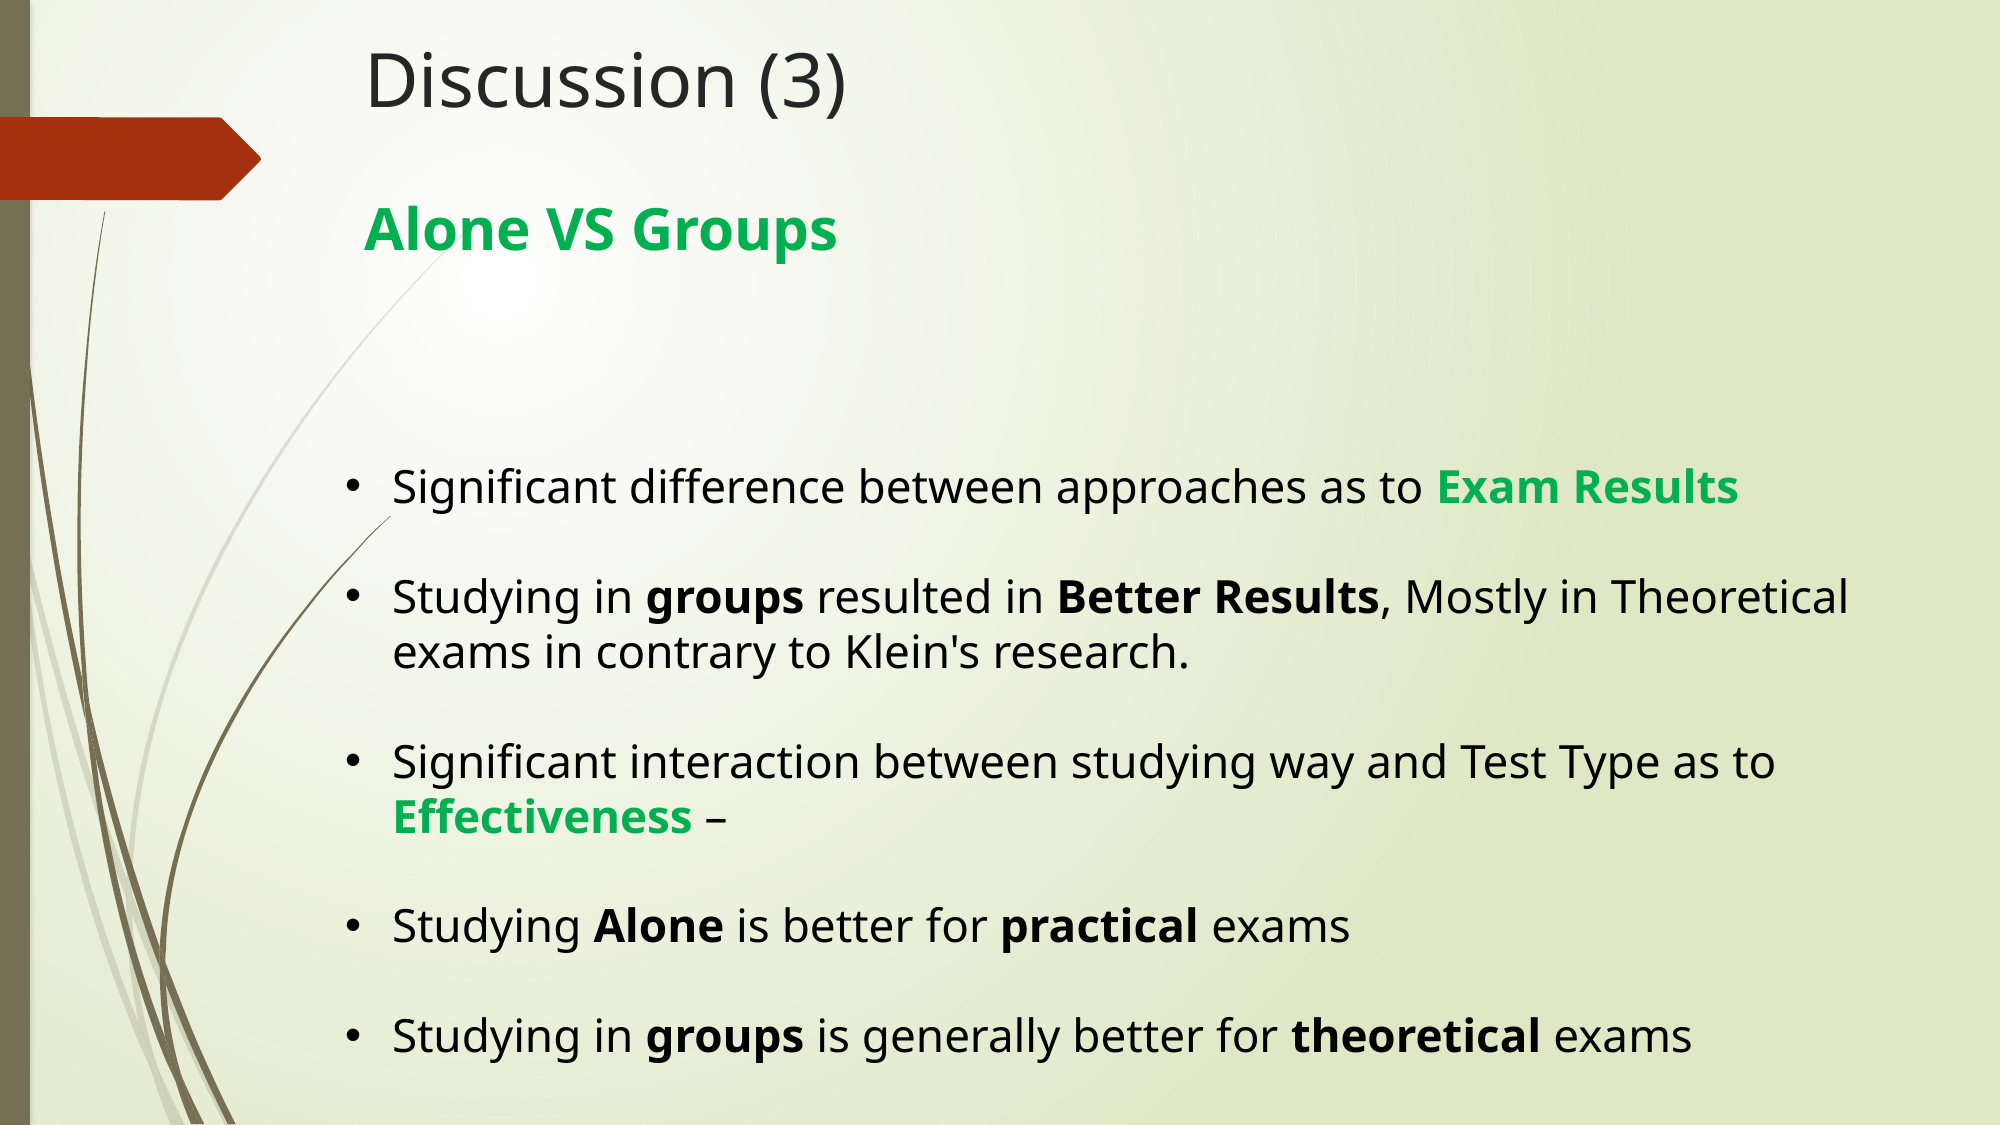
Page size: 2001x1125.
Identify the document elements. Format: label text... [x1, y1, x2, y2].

title Discussion (3) Alone VS Groups [349, 24, 1752, 449]
text_box Significant difference between approaches as to Exam Results Studying in groups resulted in Better Results, Mostly in Theoretical exams in contrary to Klein's research. Significant interaction between studying way and Test Type as to Effectiveness – Studying Alone is better for practical exams Studying in groups is generally better for theoretical exams [330, 449, 2000, 1070]
